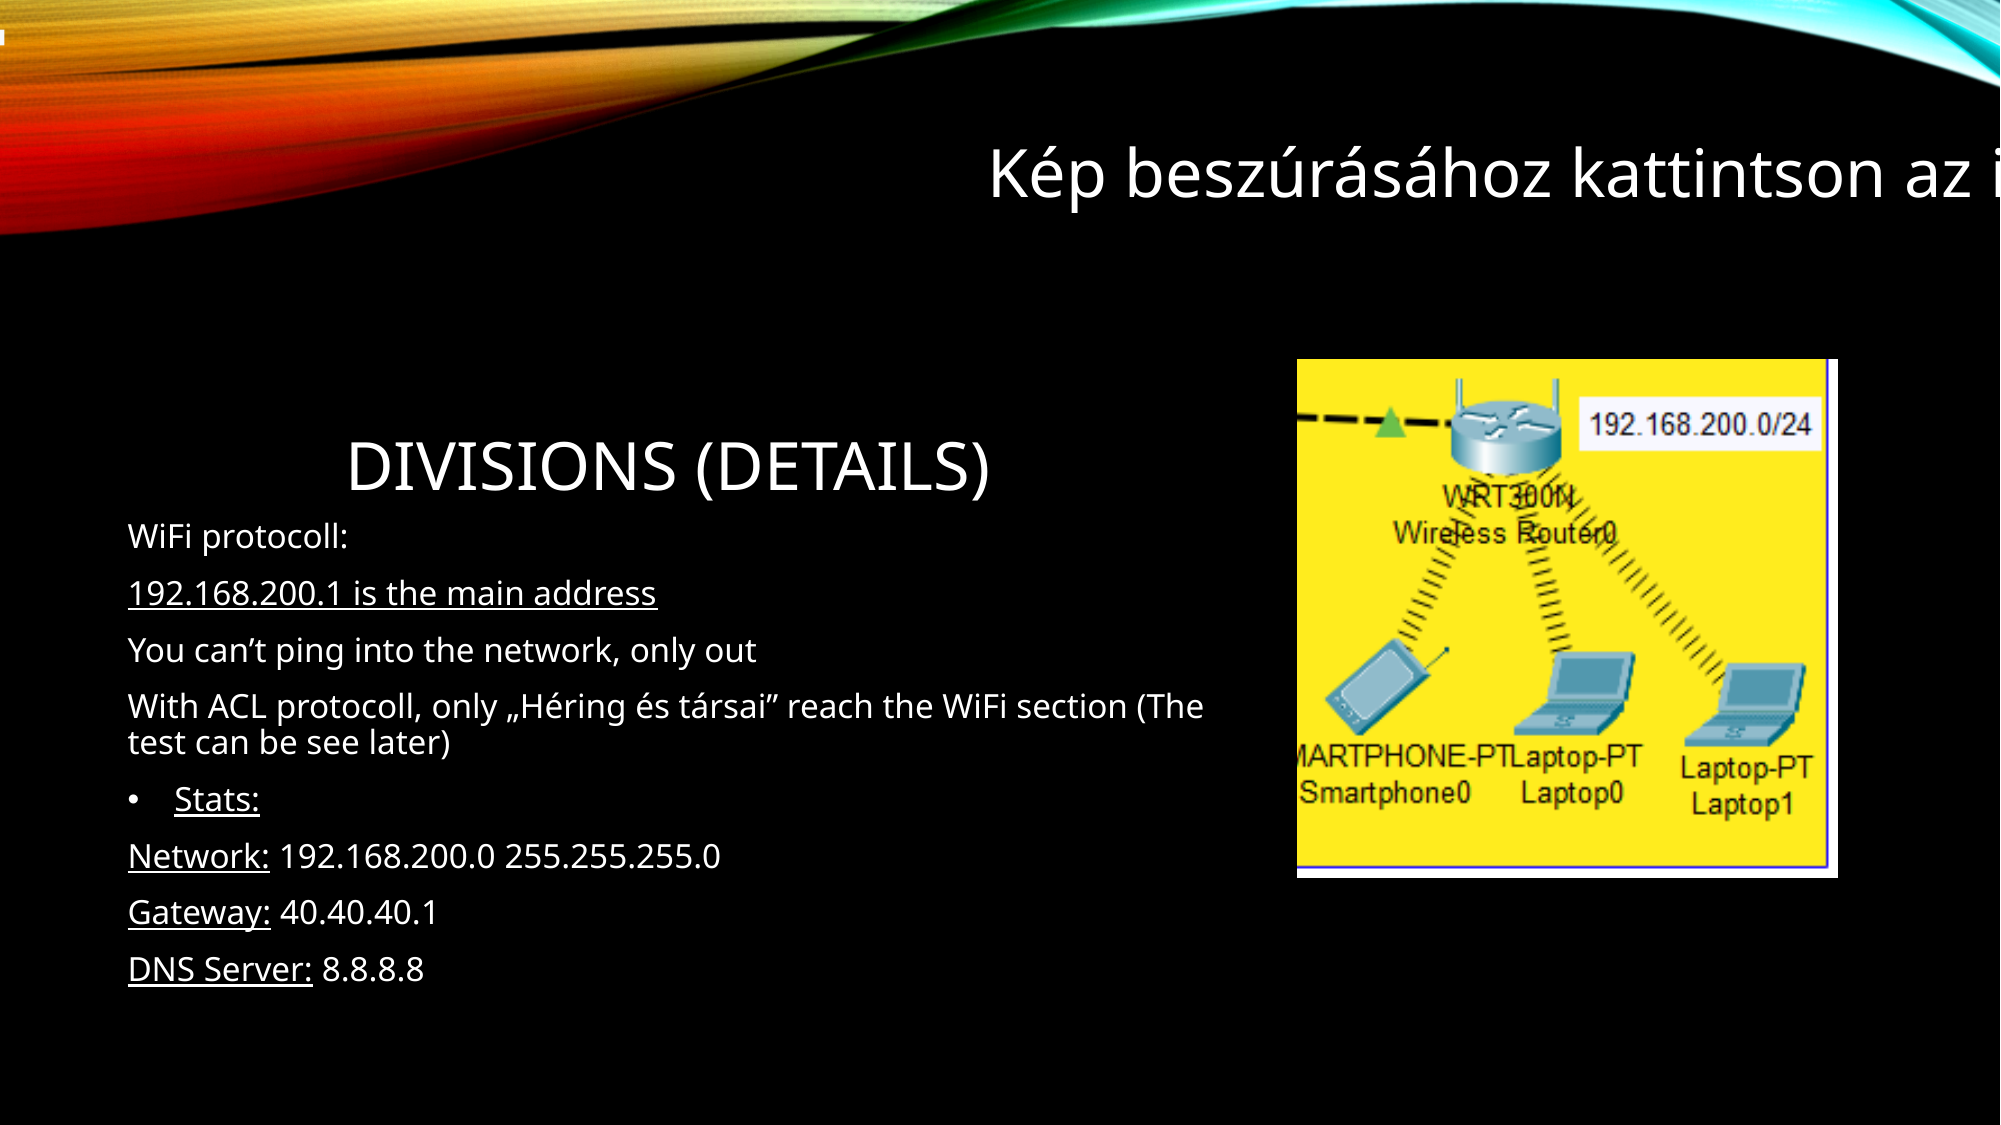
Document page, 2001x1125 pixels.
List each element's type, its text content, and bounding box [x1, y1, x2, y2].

title DIVISIONS (DETAILS) [104, 249, 1233, 513]
list WiFi protocoll: 192.168.200.1 is the main address You can’t ping into the network, only out With ACL protocoll, only „Héring és társai” reach the WiFi section (The test can be see later) Stats: Network: 192.168.200.0 255.255.255.0 Gateway: 40.40.40.1 DNS Server: 8.8.8.8 [112, 512, 1240, 1021]
text_box [0, 29, 5, 46]
picture [0, 0, 2000, 1021]
